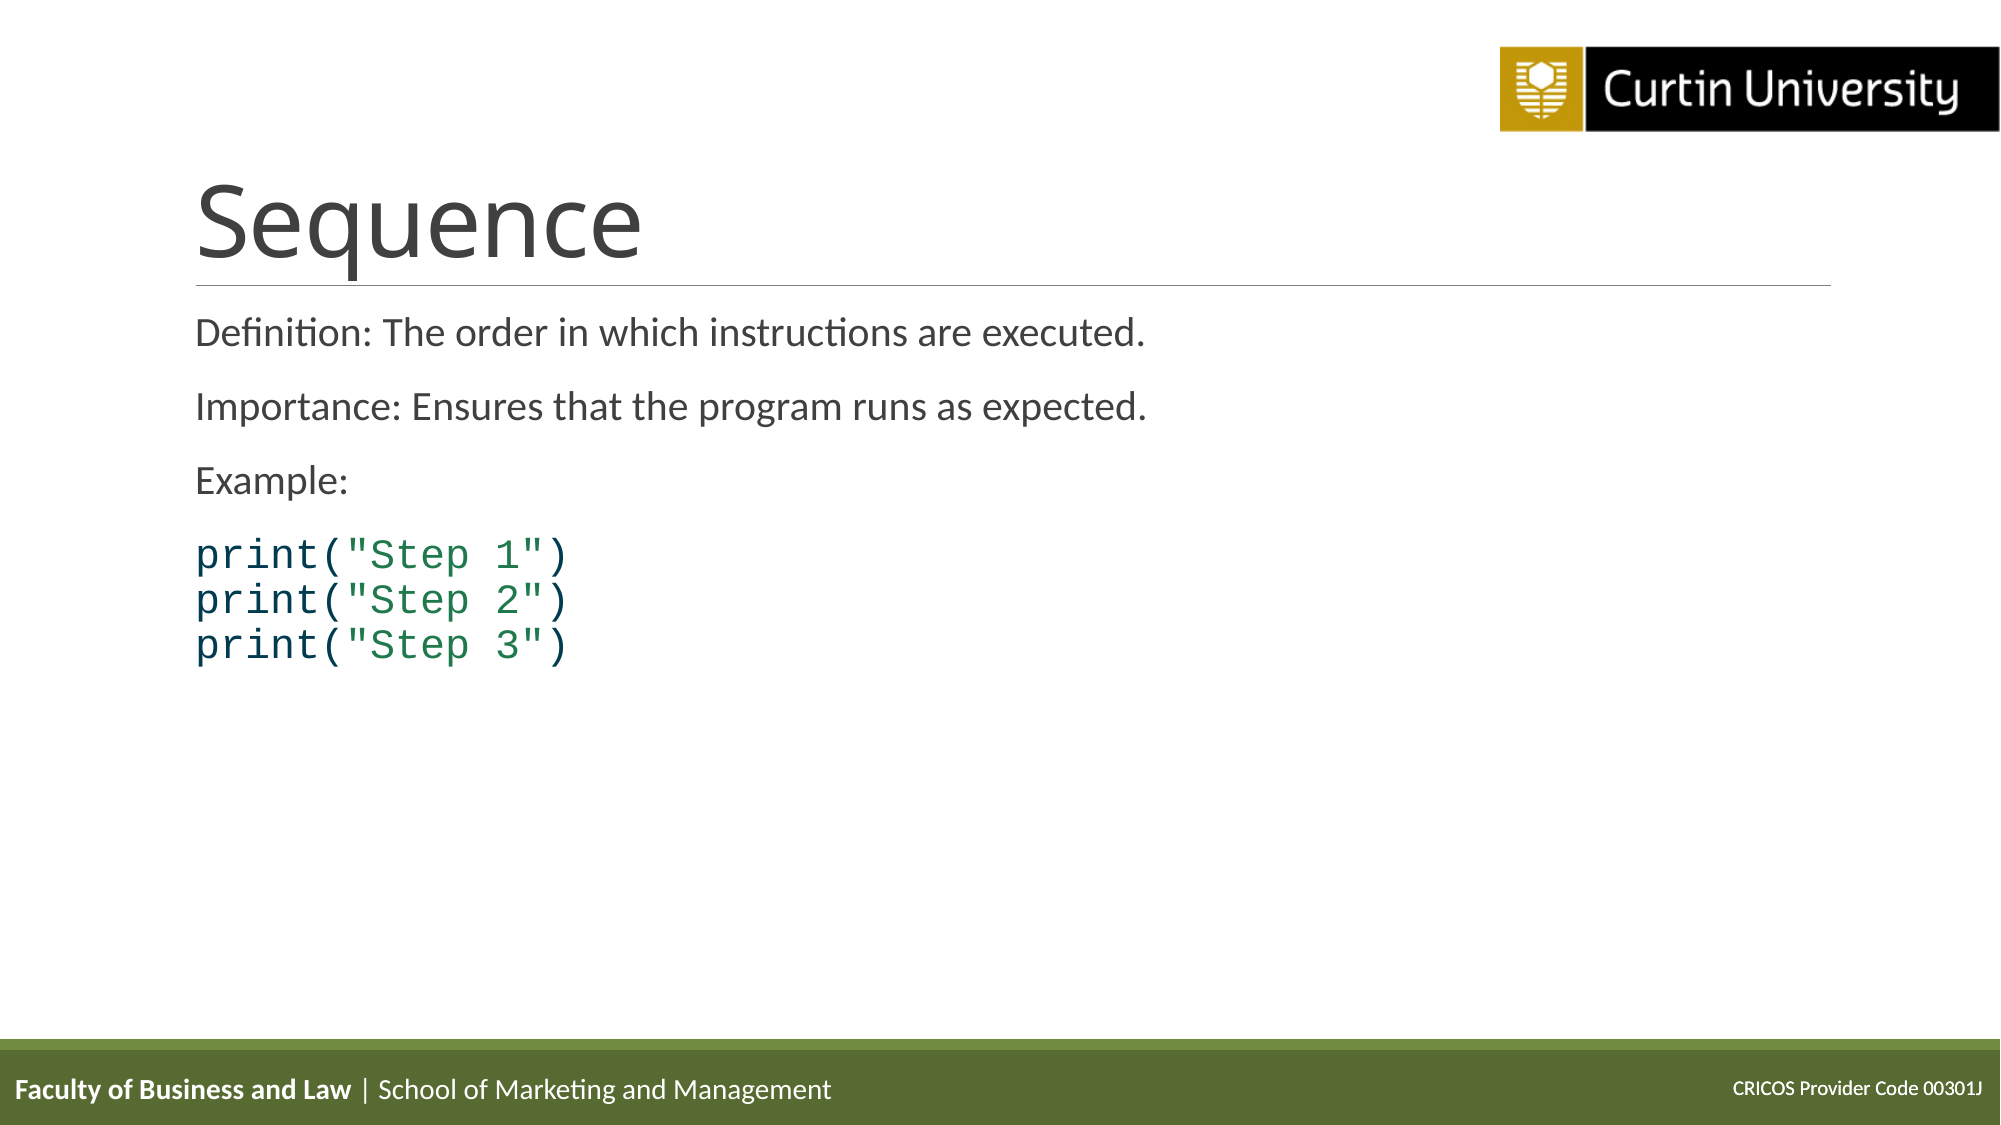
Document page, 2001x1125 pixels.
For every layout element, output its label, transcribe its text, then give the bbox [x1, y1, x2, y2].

title Sequence [180, 47, 1830, 285]
footer Faculty of Business and Law | School of Marketing and Management [0, 1057, 1646, 1118]
picture [1500, 46, 2000, 132]
list Definition: The order in which instructions are executed. Importance: Ensures that the program runs as expected. Example: print("Step 1") print("Step 2") print("Step 3") [180, 302, 1830, 963]
